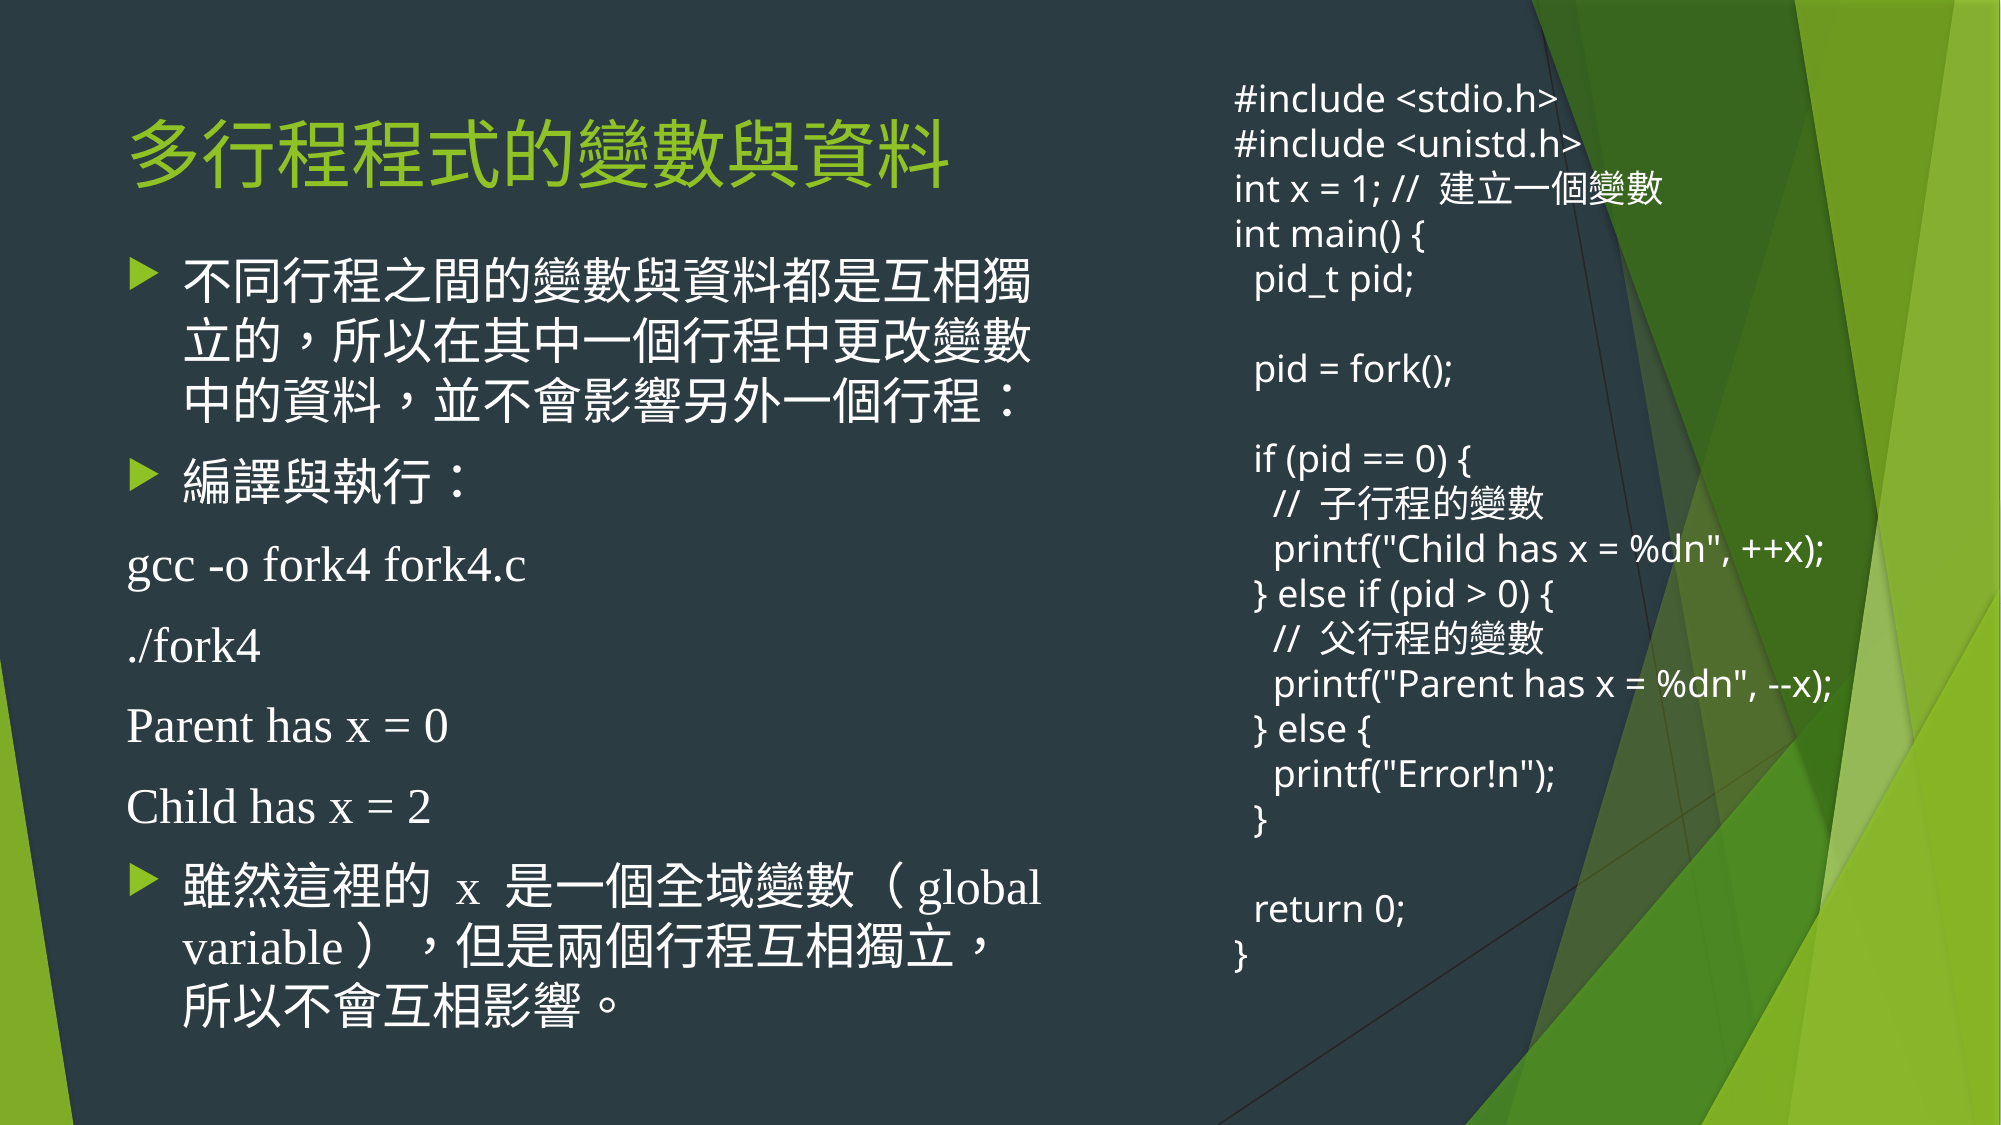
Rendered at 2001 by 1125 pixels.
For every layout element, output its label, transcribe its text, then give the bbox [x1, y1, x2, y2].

title 多行程程式的變數與資料 [111, 99, 1219, 317]
list 不同行程之間的變數與資料都是互相獨立的，所以在其中一個行程中更改變數中的資料，並不會影響另外一個行程： 編譯與執行： gcc -o fork4 fork4.c ./fork4 Parent has x = 0 Child has x = 2 雖然這裡的 x 是一個全域變數（global variable），但是兩個行程互相獨立，所以不會互相影響。 [111, 241, 1061, 1065]
text_box #include <stdio.h> #include <unistd.h> int x = 1; // 建立一個變數 int main() { pid_t pid; pid = fork(); if (pid == 0) { // 子行程的變數 printf("Child has x = %dn", ++x); } else if (pid > 0) { // 父行程的變數 printf("Parent has x = %dn", --x); } else { printf("Error!n"); } return 0; } [1219, 67, 1947, 983]
